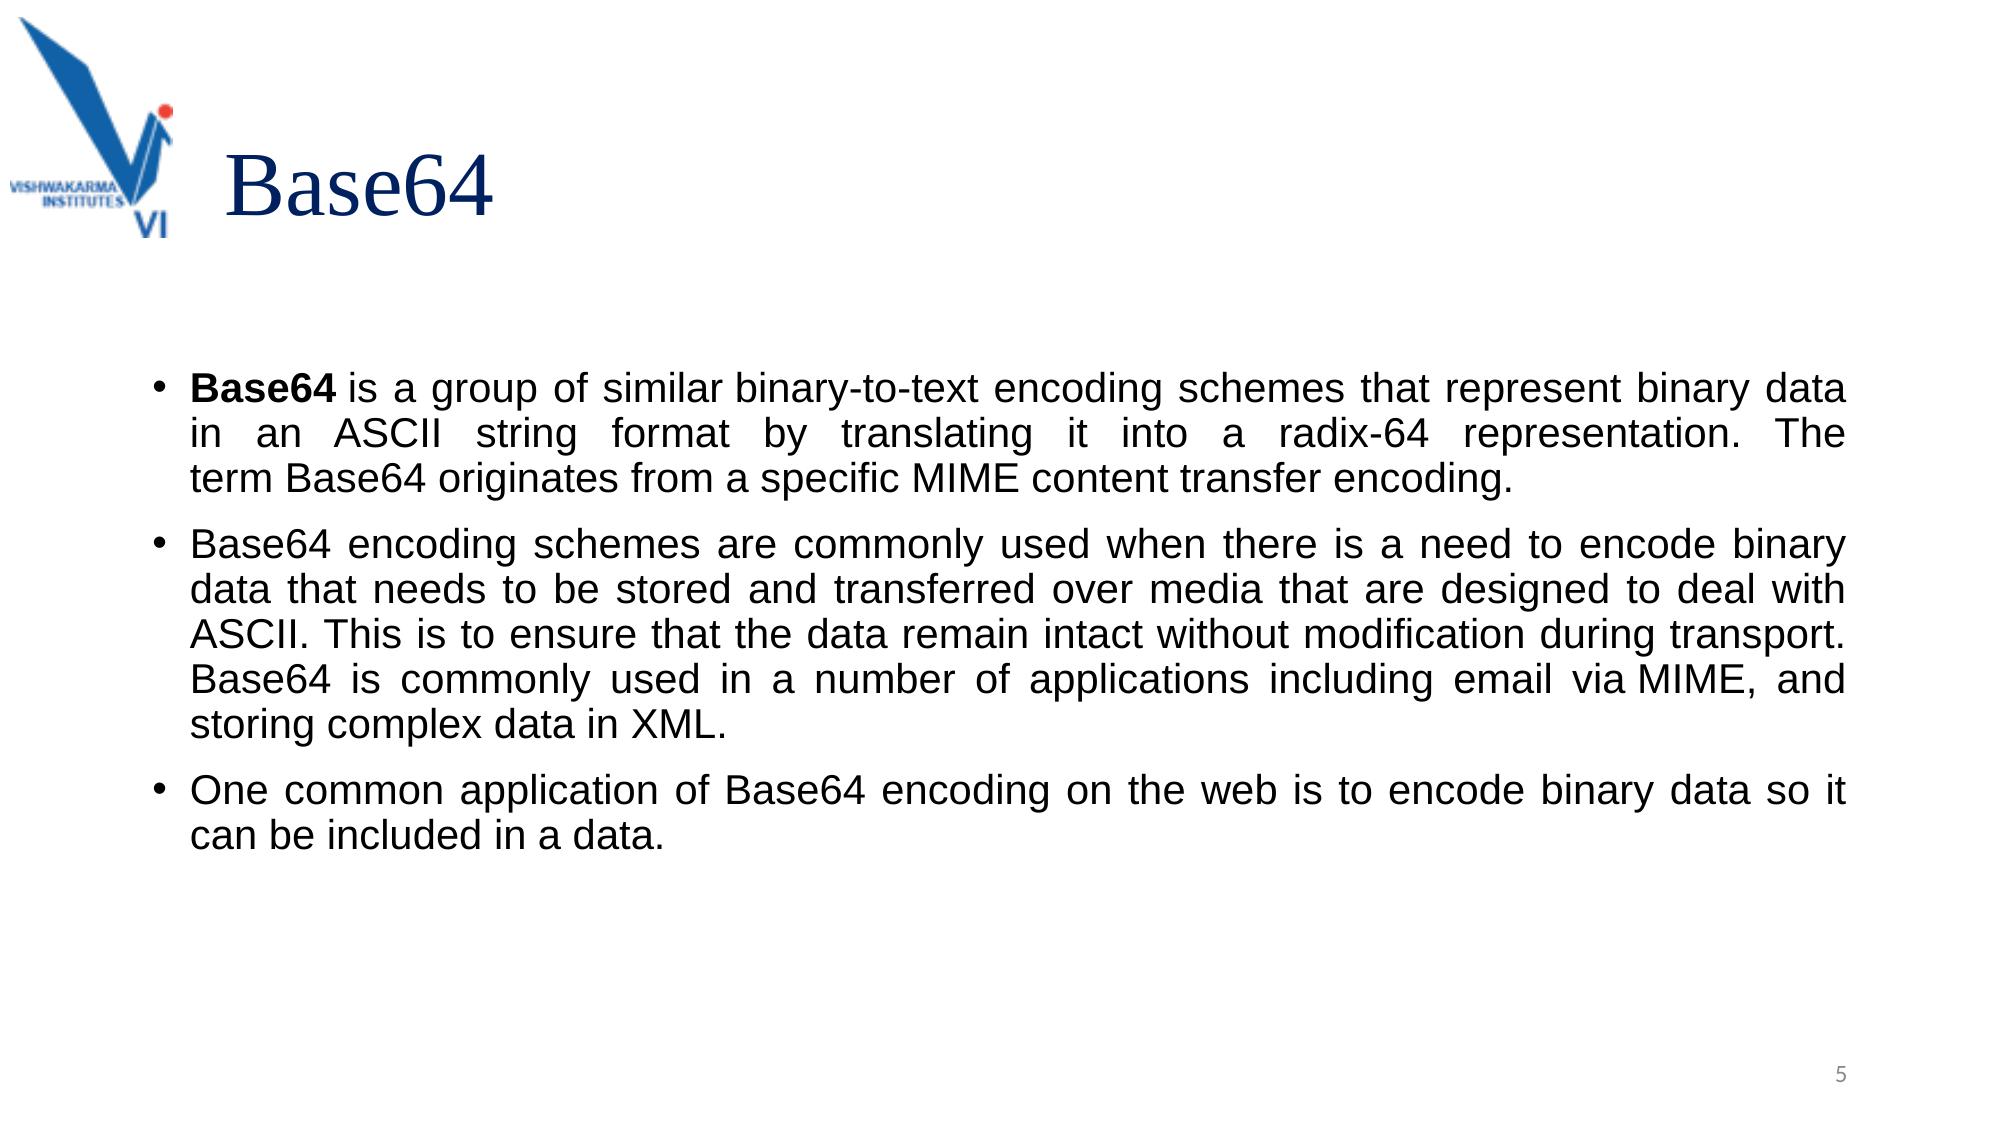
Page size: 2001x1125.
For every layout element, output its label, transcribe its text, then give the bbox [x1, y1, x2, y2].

list Base64 is a group of similar binary-to-text encoding schemes that represent binary data in an ASCII string format by translating it into a radix-64 representation. The term Base64 originates from a specific MIME content transfer encoding. Base64 encoding schemes are commonly used when there is a need to encode binary data that needs to be stored and transferred over media that are designed to deal with ASCII. This is to ensure that the data remain intact without modification during transport. Base64 is commonly used in a number of applications including email via MIME, and storing complex data in XML. One common application of Base64 encoding on the web is to encode binary data so it can be included in a data. [137, 358, 1863, 1073]
slide_number 5 [1412, 1042, 1863, 1103]
picture [10, 17, 173, 239]
title Base64 [224, 84, 686, 273]
